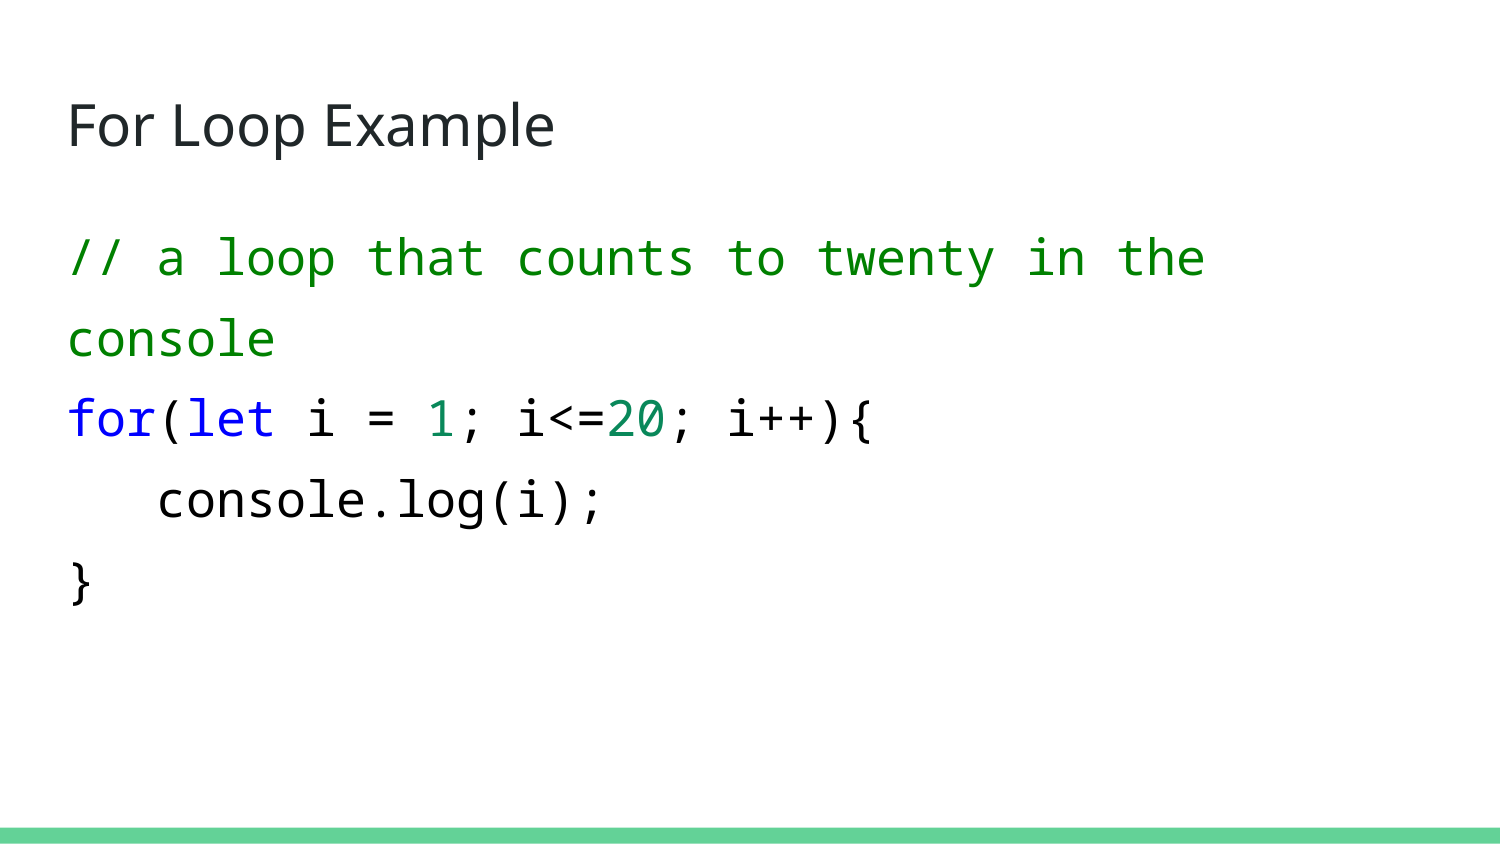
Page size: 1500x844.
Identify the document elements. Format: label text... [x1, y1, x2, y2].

list // a loop that counts to twenty in the console for(let i = 1; i<=20; i++){ console.log(i); } [51, 189, 1449, 750]
title For Loop Example [51, 72, 1449, 167]
